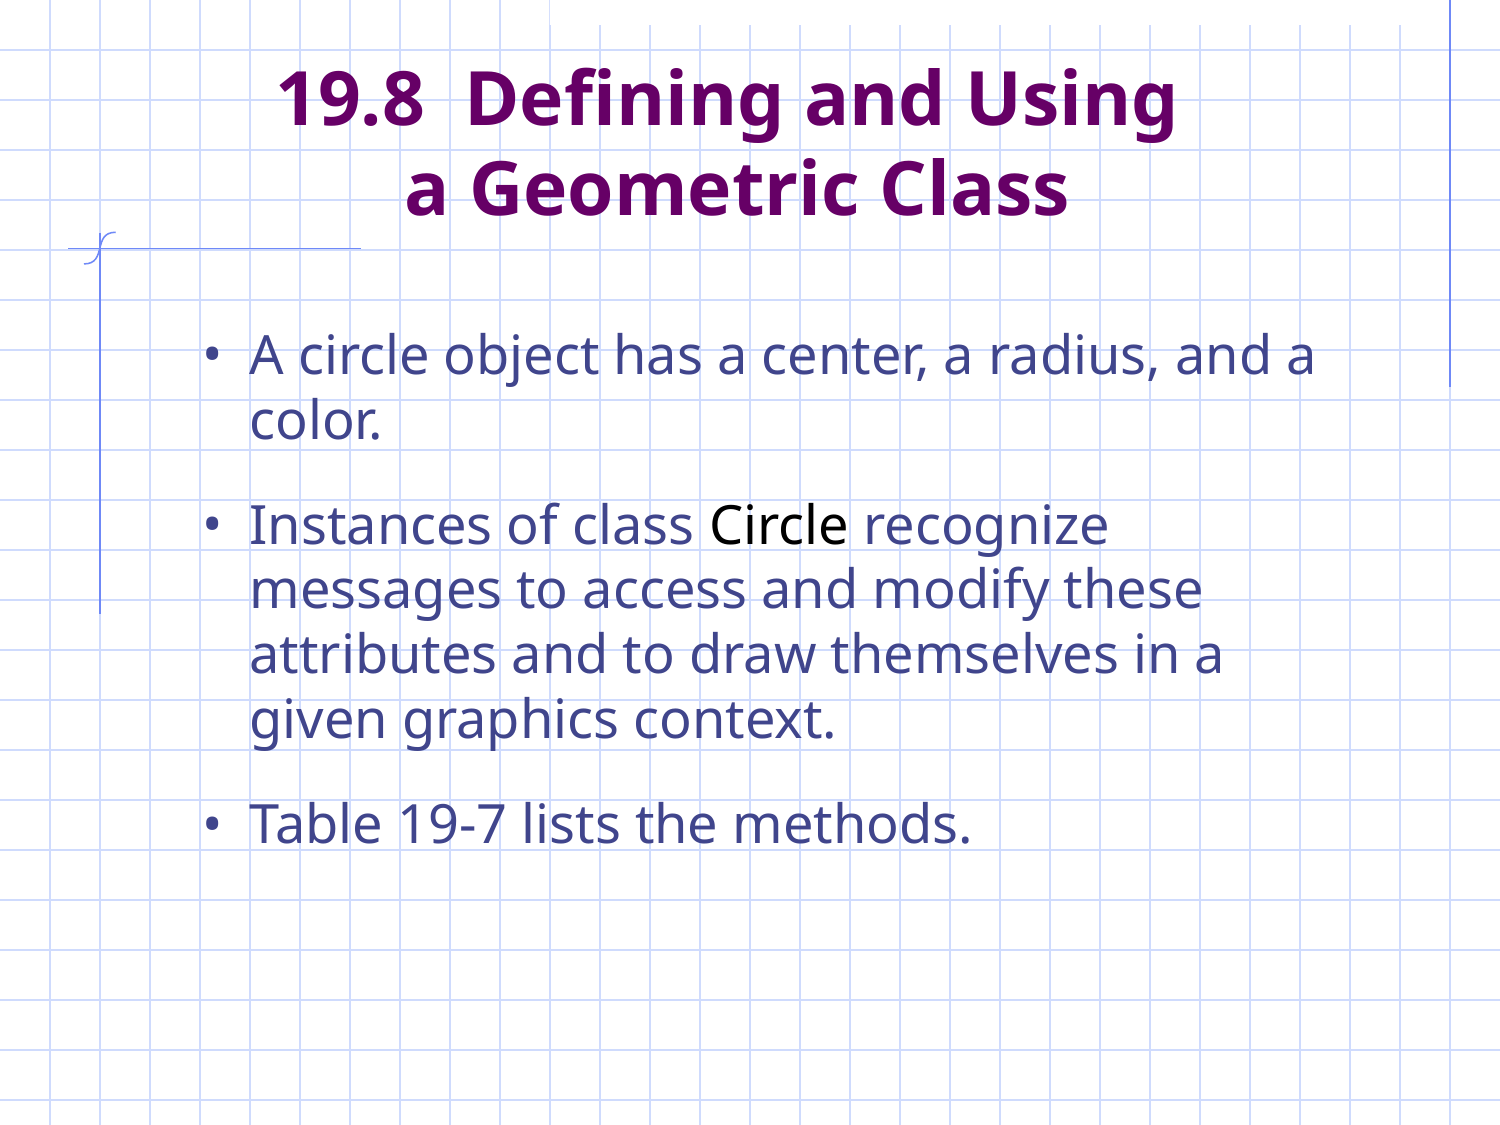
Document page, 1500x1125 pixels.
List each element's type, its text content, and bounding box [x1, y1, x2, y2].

title 19.8 Defining and Using a Geometric Class [99, 112, 1375, 238]
list A circle object has a center, a radius, and a color. Instances of class Circle recognize messages to access and modify these attributes and to draw themselves in a given graphics context. Table 19-7 lists the methods. [112, 312, 1350, 1063]
